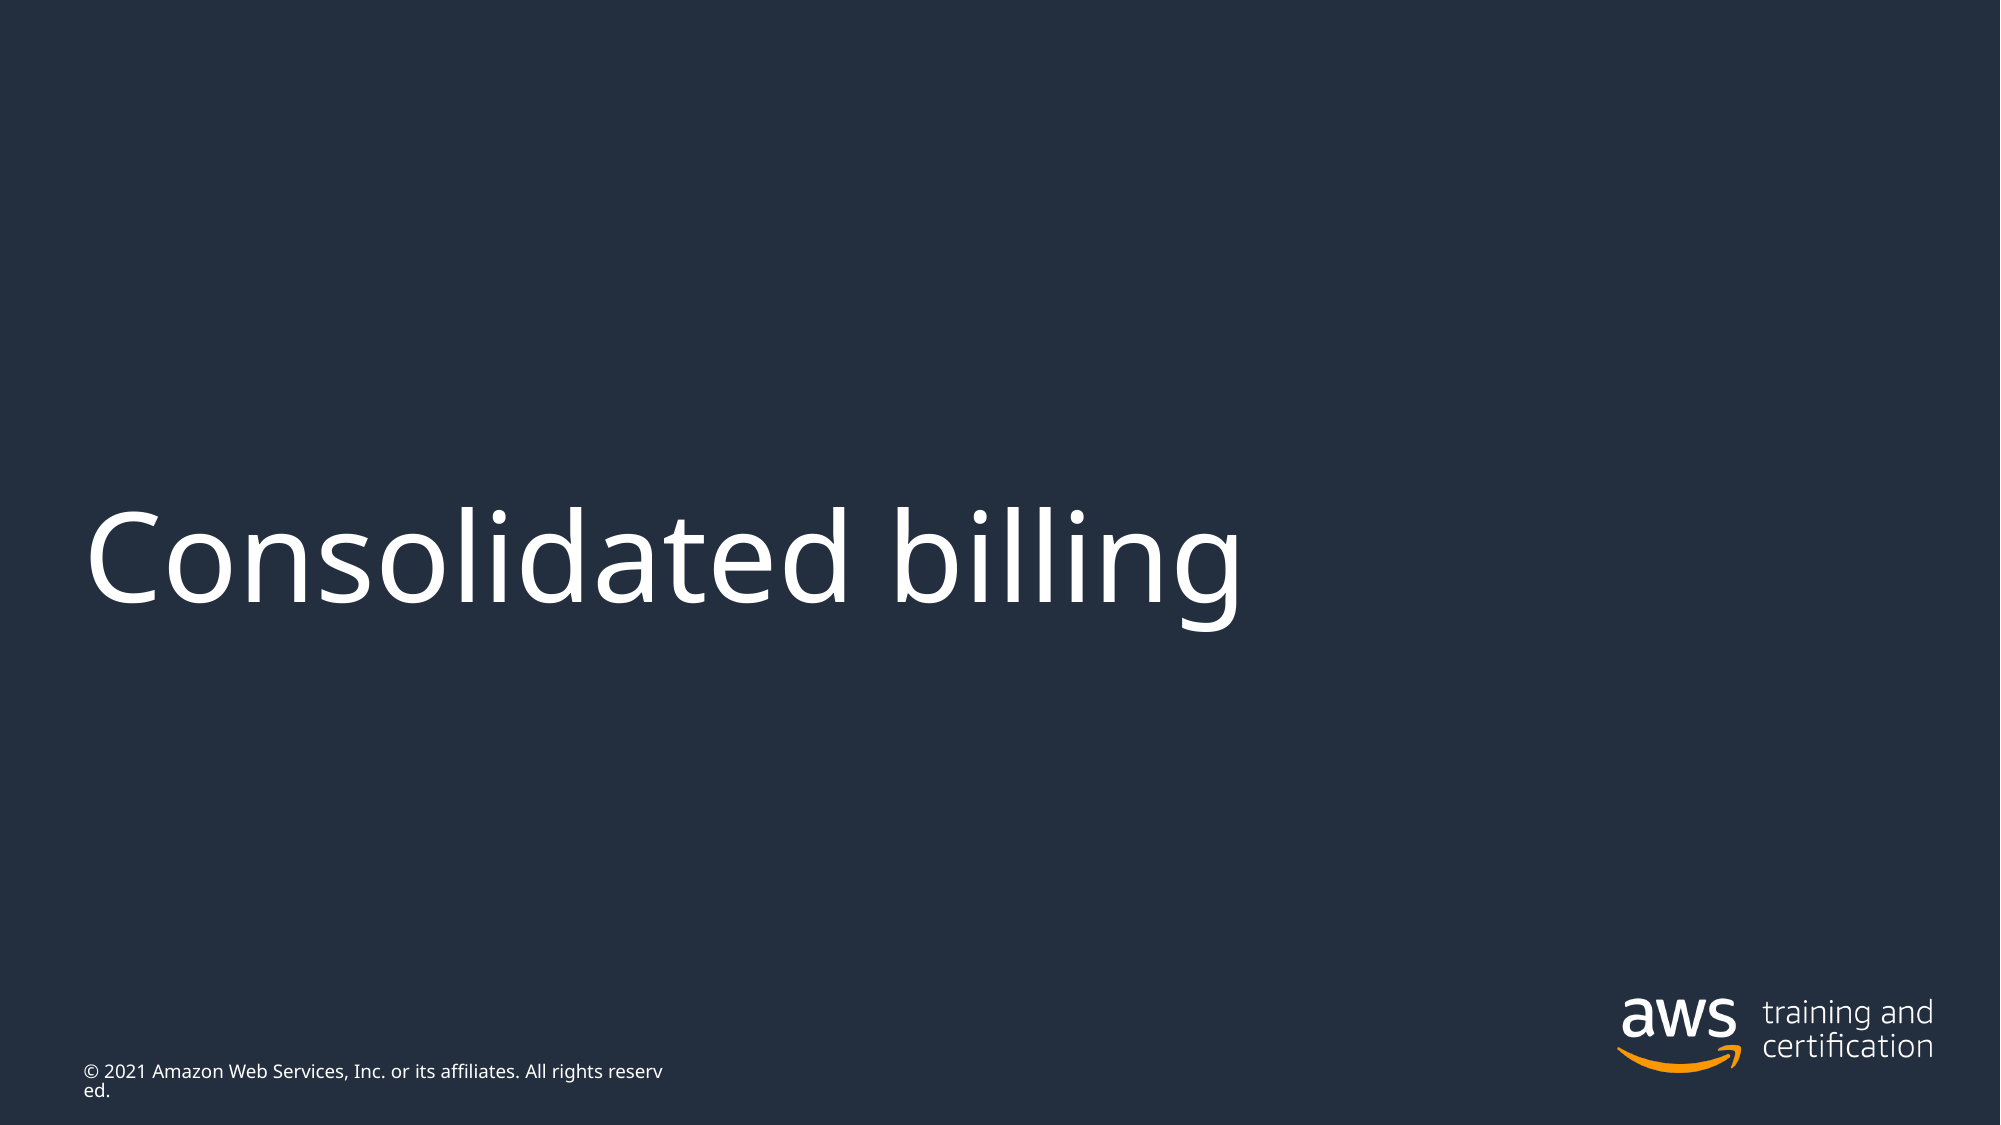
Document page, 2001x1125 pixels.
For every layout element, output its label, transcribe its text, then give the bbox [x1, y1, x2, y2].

title Consolidated billing [68, 523, 1932, 602]
footer © 2021 Amazon Web Services, Inc. or its affiliates. All rights reserved. [68, 1042, 682, 1103]
picture [1617, 998, 1932, 1073]
